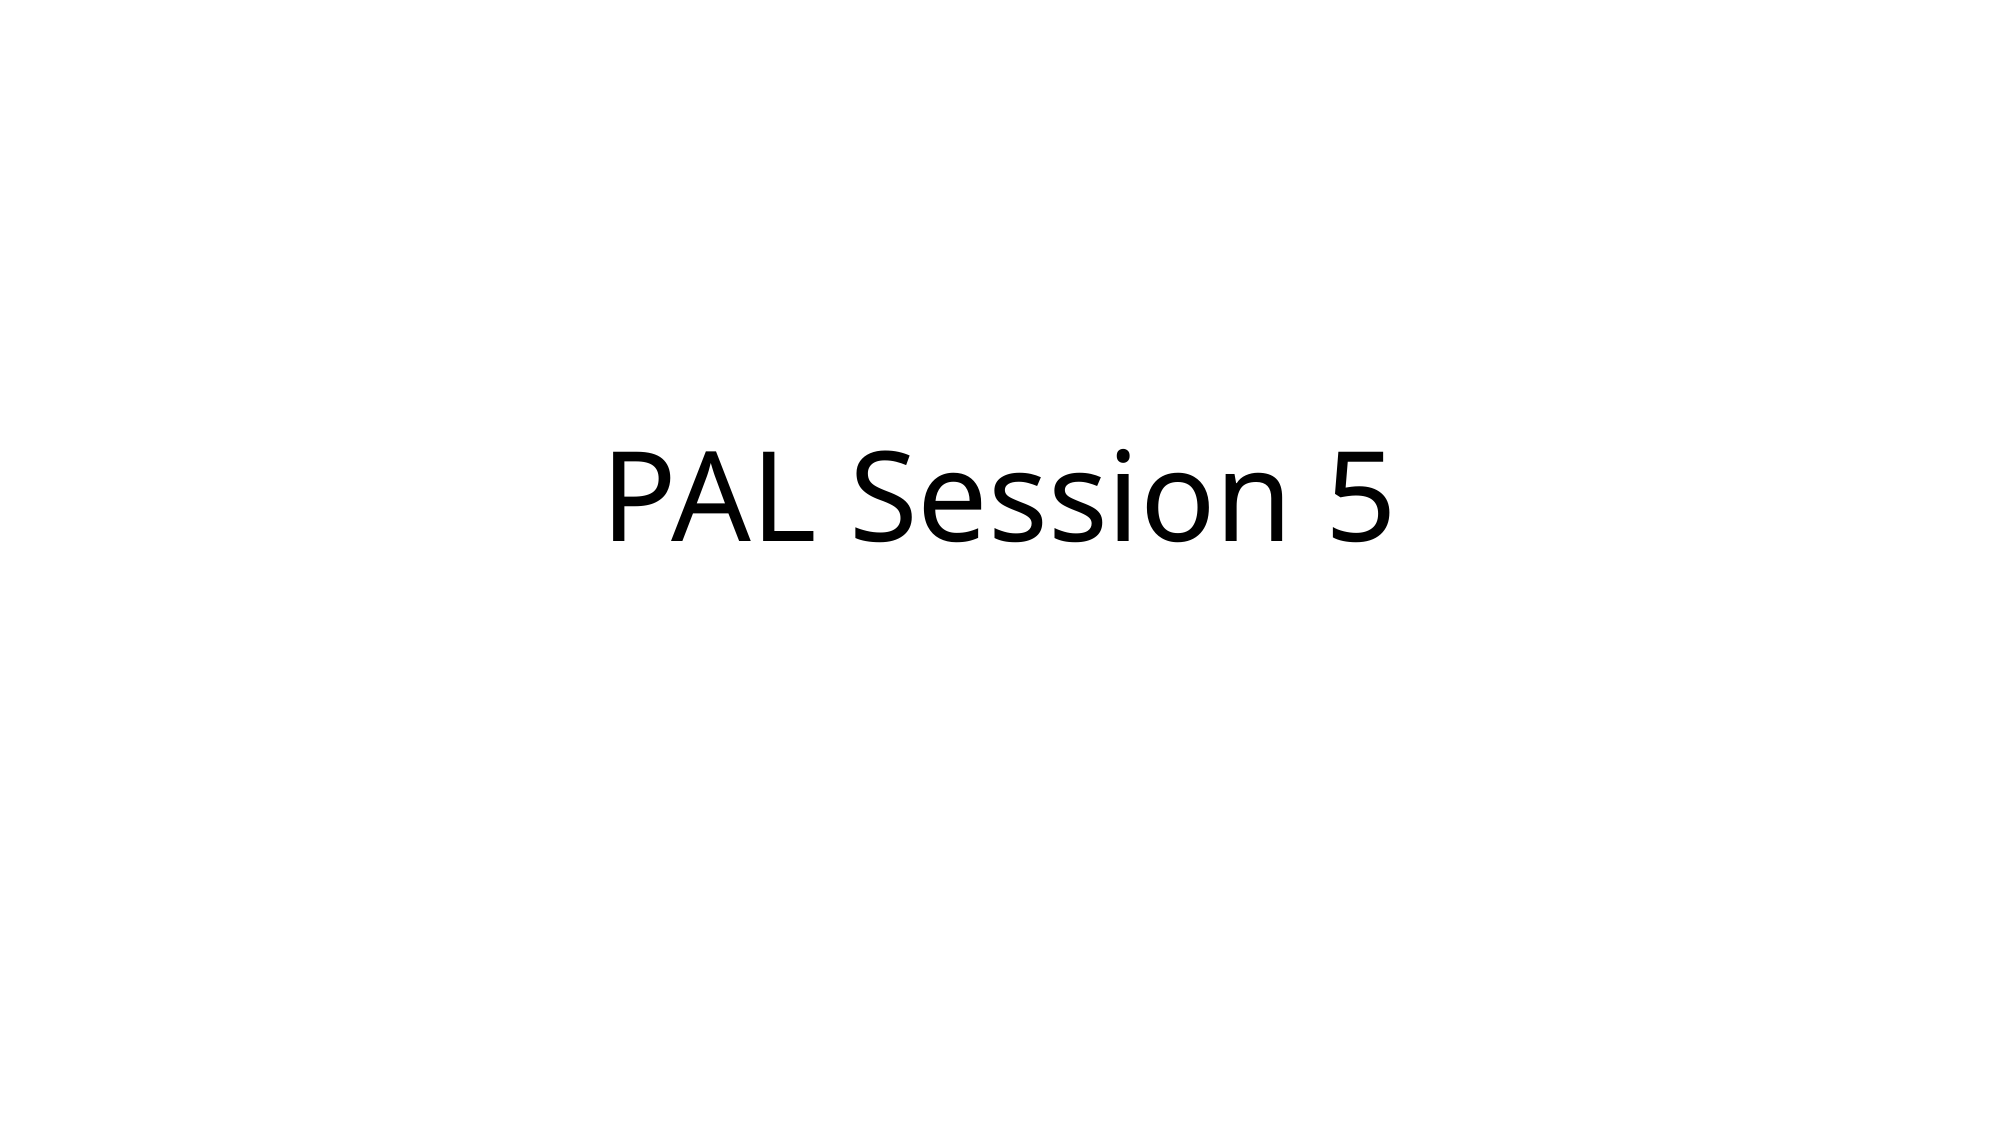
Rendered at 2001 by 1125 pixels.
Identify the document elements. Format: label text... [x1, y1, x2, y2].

title PAL Session 5 [249, 184, 1750, 576]
